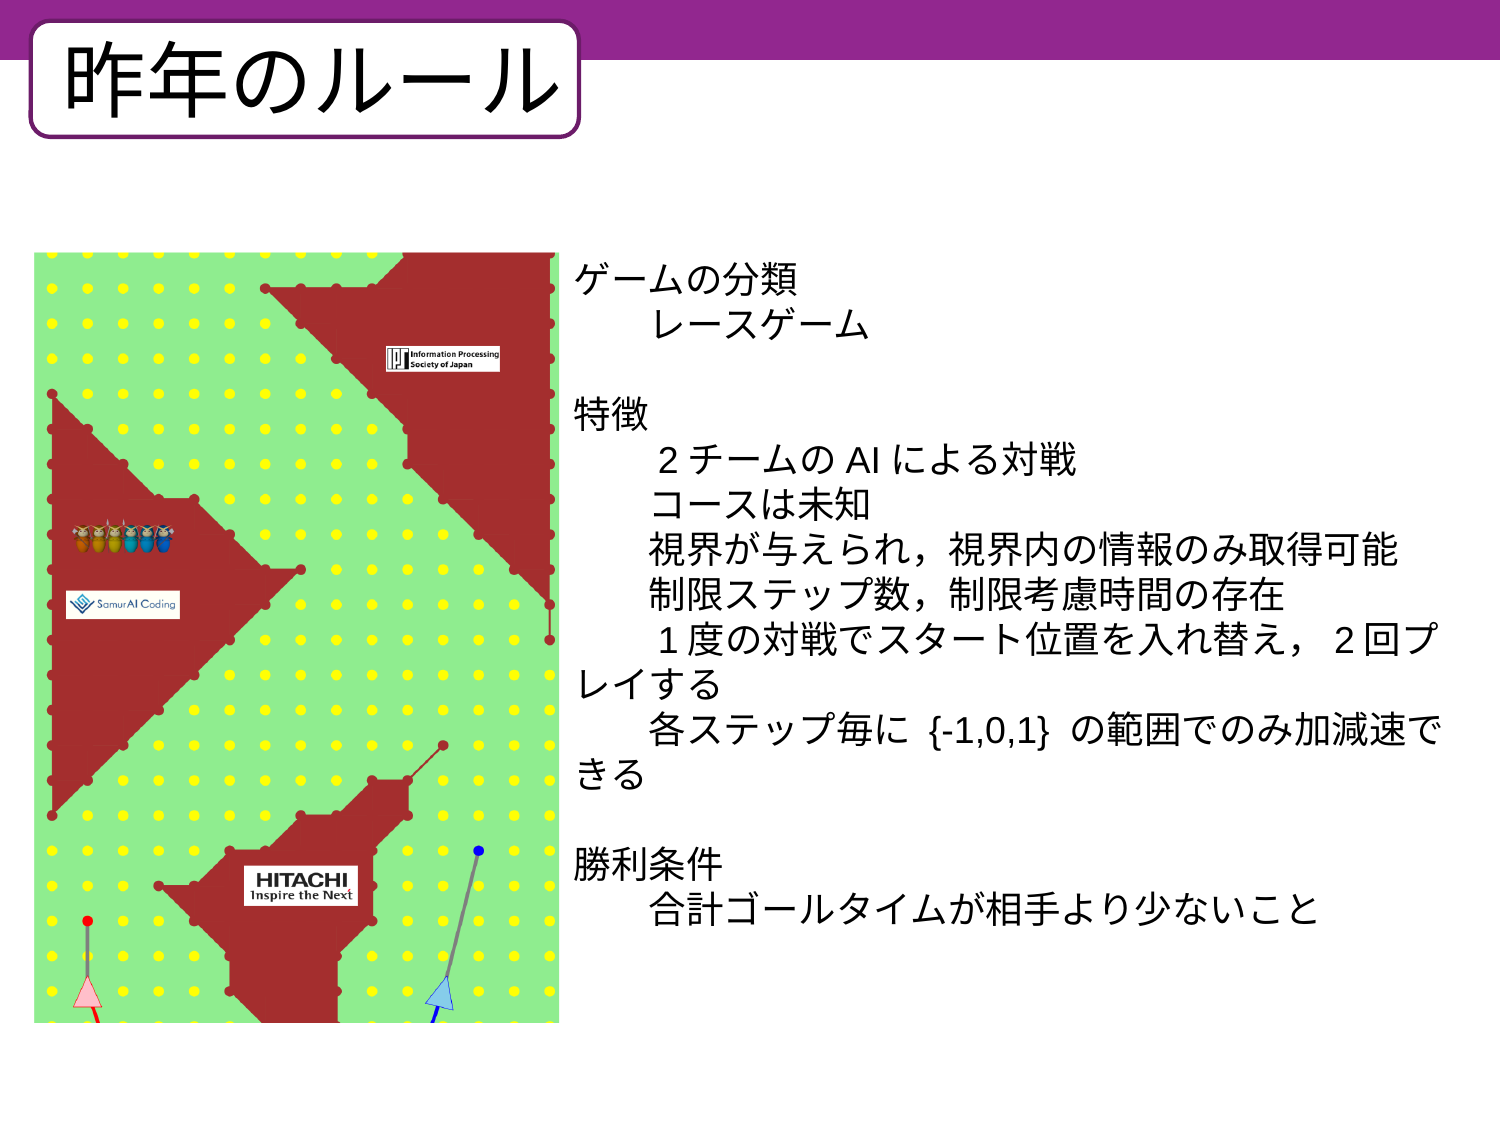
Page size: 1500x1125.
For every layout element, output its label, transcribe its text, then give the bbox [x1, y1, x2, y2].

text_box [28, 18, 571, 140]
picture [30, 248, 560, 1023]
text_box [578, 29, 582, 129]
text_box 昨年のルール [48, 20, 578, 136]
text_box ゲームの分類 レースゲーム 特徴 2チームのAIによる対戦 コースは未知 視界が与えられ，視界内の情報のみ取得可能 制限ステップ数，制限考慮時間の存在 1度の対戦でスタート位置を入れ替え，2回プレイする 各ステップ毎に {-1,0,1} の範囲でのみ加減速できる 勝利条件 合計ゴールタイムが相手より少ないこと [567, 249, 1470, 939]
